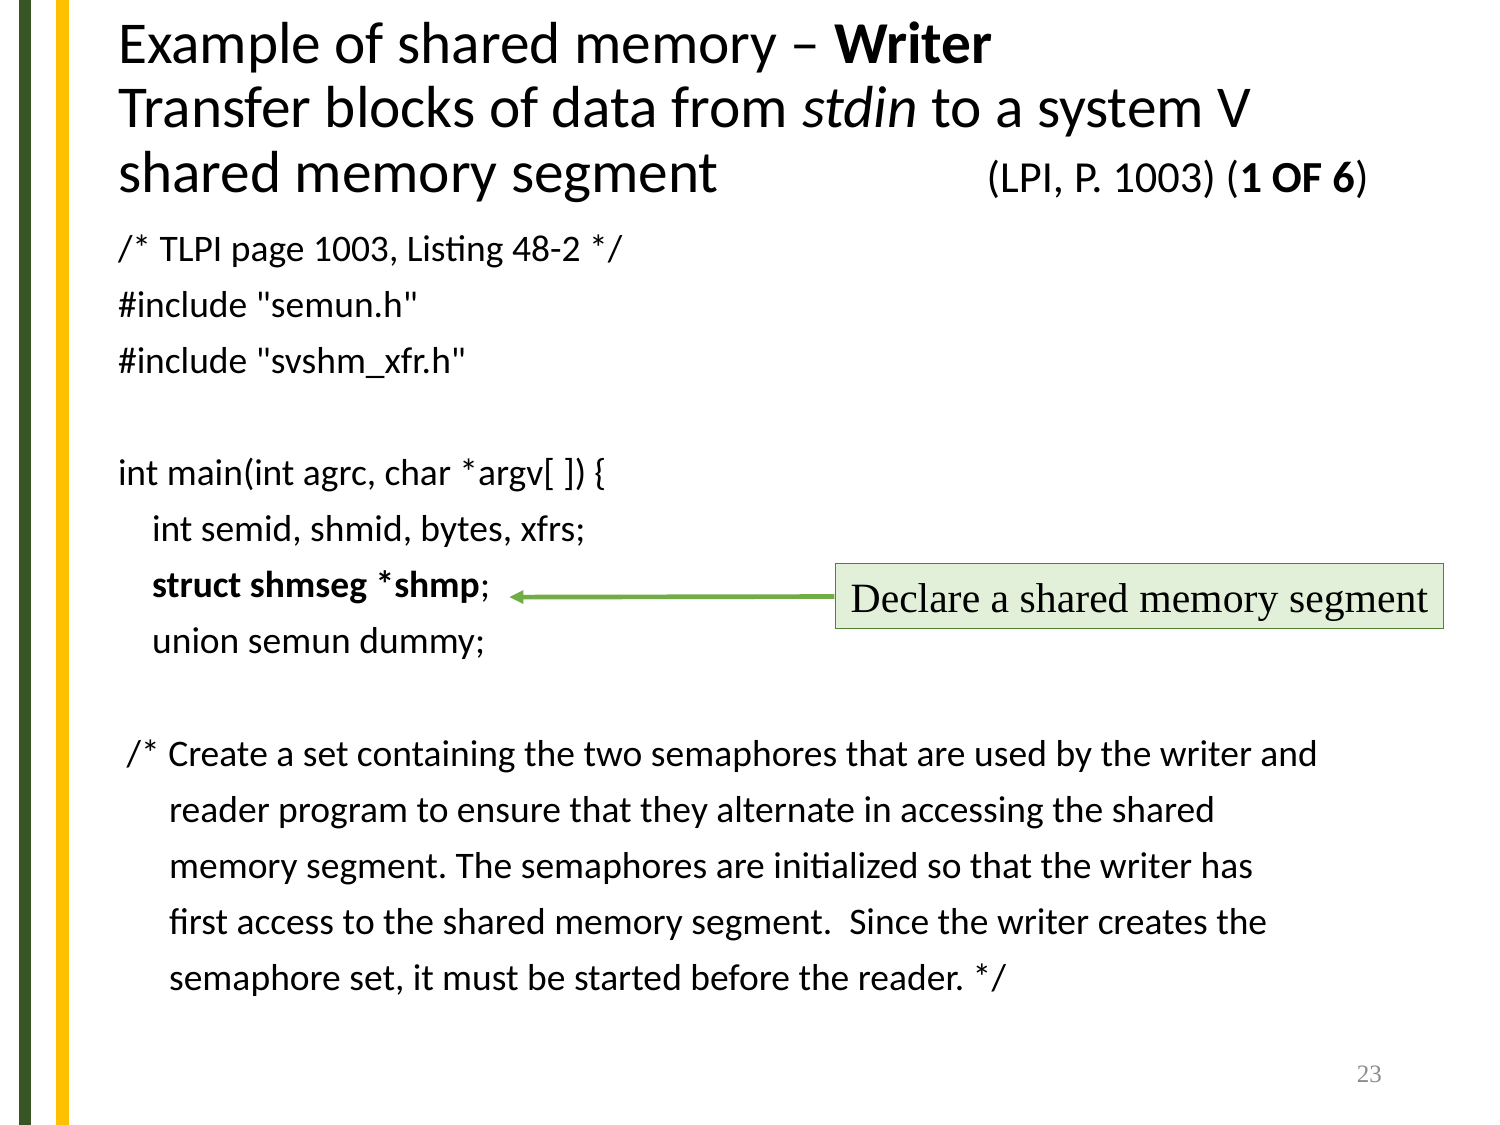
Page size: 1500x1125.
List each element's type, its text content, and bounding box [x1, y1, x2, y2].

slide_number 23 [1059, 1042, 1397, 1103]
text_box Declare a shared memory segment [835, 563, 1444, 629]
list /* TLPI page 1003, Listing 48-2 */ #include "semun.h" #include "svshm_xfr.h" int main(int agrc, char *argv[ ]) { int semid, shmid, bytes, xfrs; struct shmseg *shmp; union semun dummy; /* Create a set containing the two semaphores that are used by the writer and reader program to ensure that they alternate in accessing the shared memory segment. The semaphores are initialized so that the writer has first access to the shared memory segment. Since the writer creates the semaphore set, it must be started before the reader. */ [103, 221, 1397, 1084]
title Example of shared memory – Writer Transfer blocks of data from stdin to a system V shared memory segment (LPI, P. 1003) (1 OF 6) [103, 0, 1397, 218]
